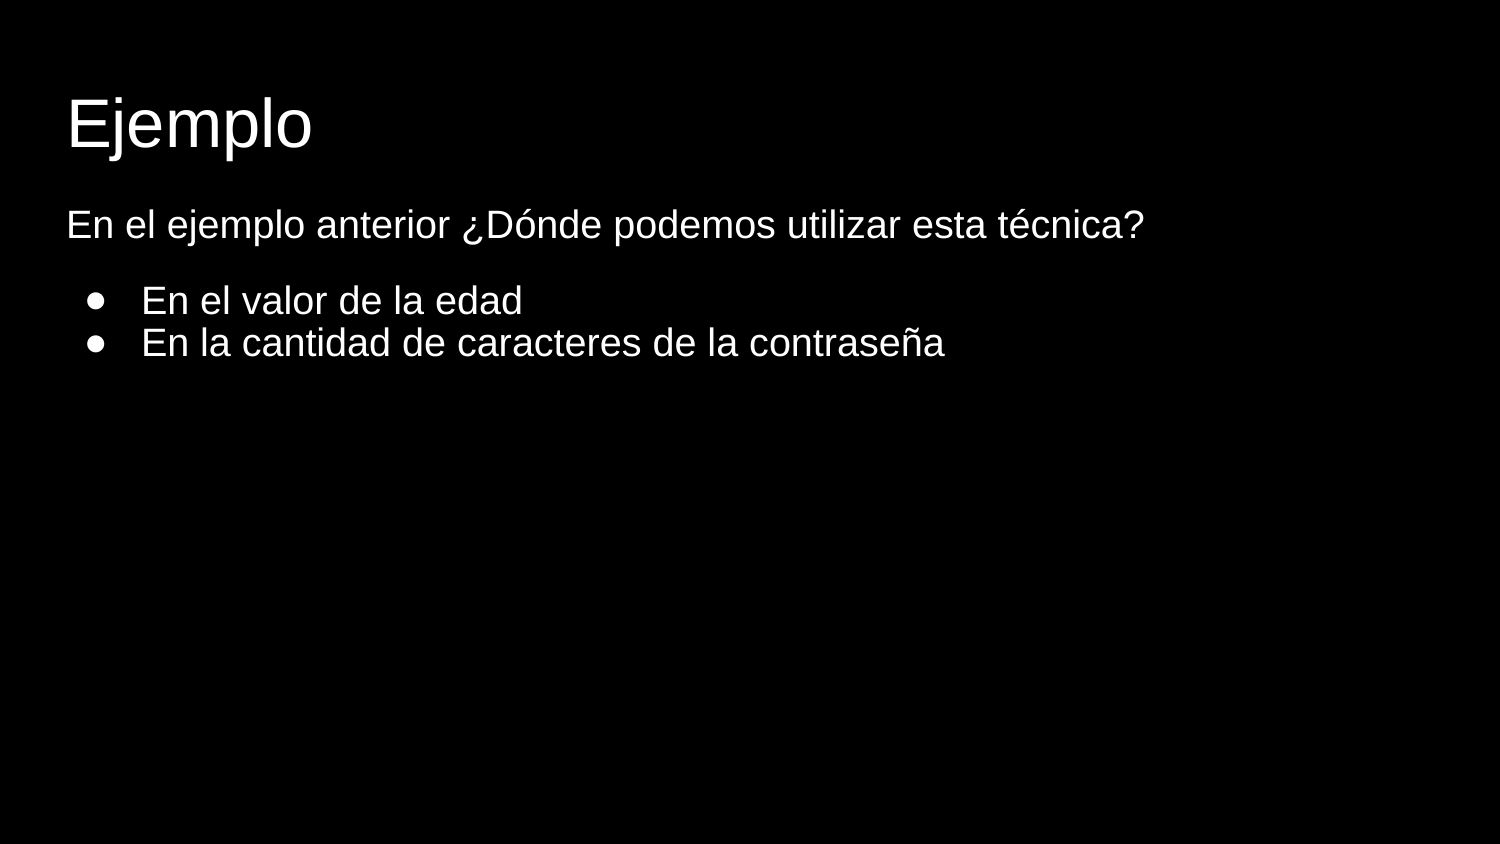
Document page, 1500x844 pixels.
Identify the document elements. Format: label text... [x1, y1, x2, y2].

title Ejemplo [51, 72, 1449, 167]
list En el ejemplo anterior ¿Dónde podemos utilizar esta técnica? En el valor de la edad En la cantidad de caracteres de la contraseña [51, 189, 1449, 750]
